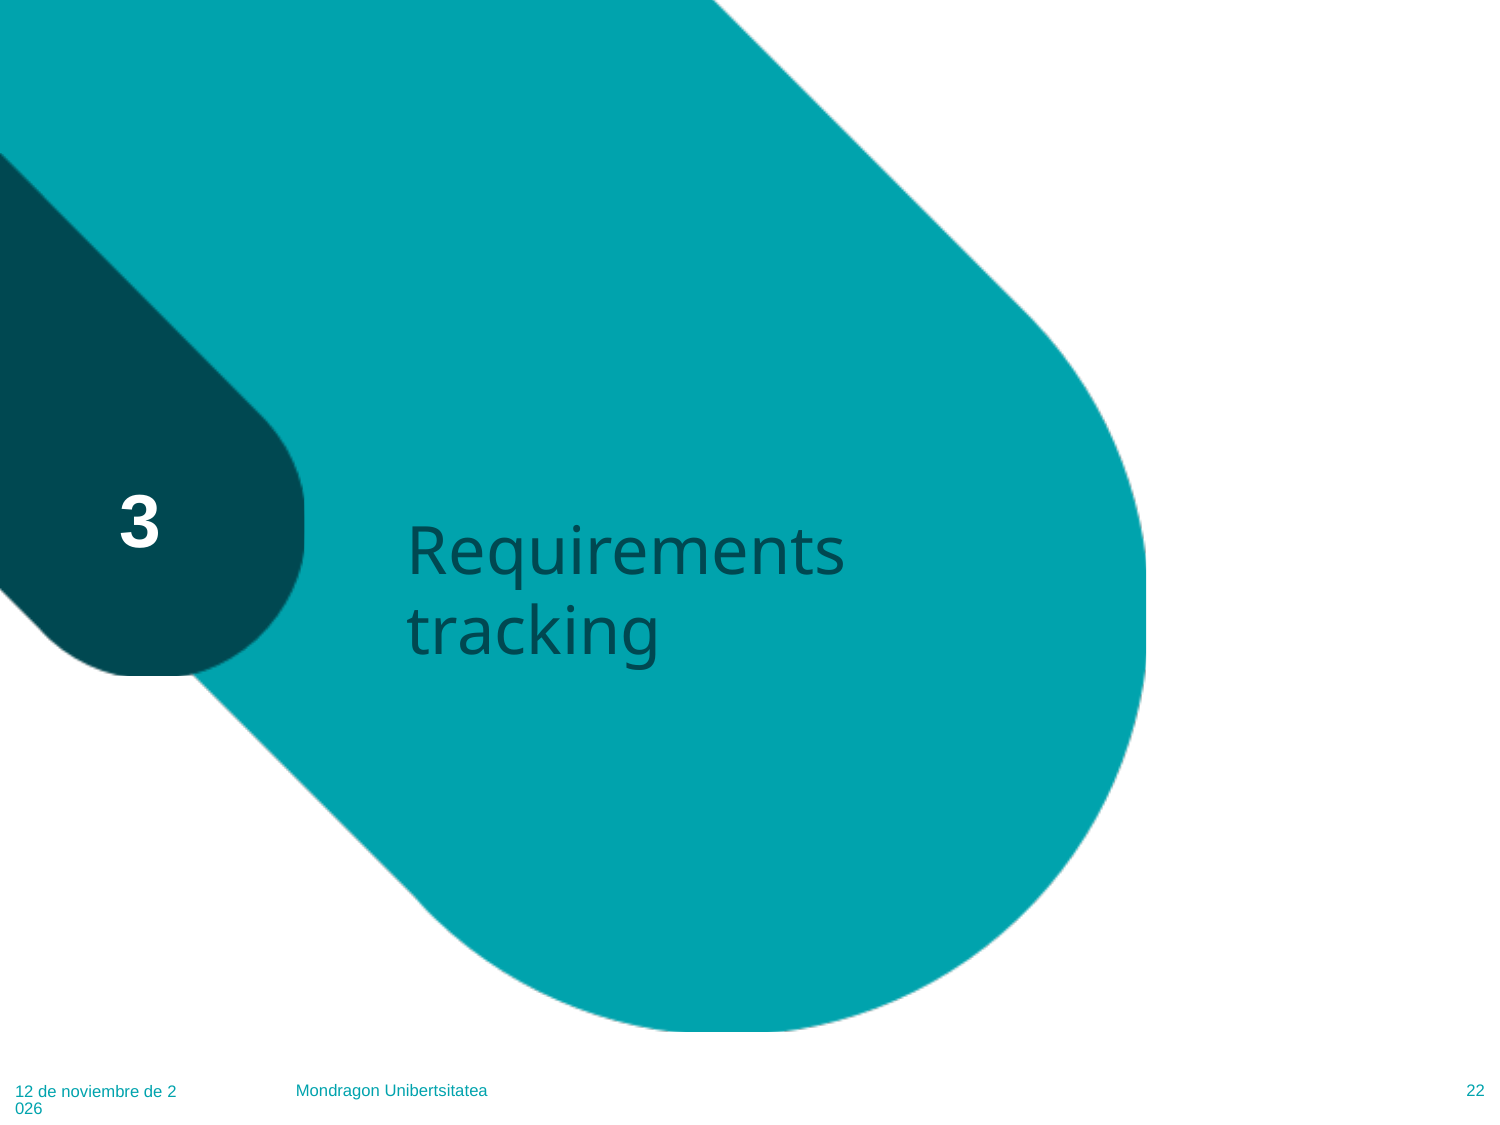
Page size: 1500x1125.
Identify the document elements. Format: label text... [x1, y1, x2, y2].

list 3 [81, 454, 200, 581]
footer Mondragon Unibertsitatea [0, 1059, 784, 1120]
title Requirements tracking [391, 451, 933, 676]
slide_number 22 [1317, 1059, 1500, 1120]
